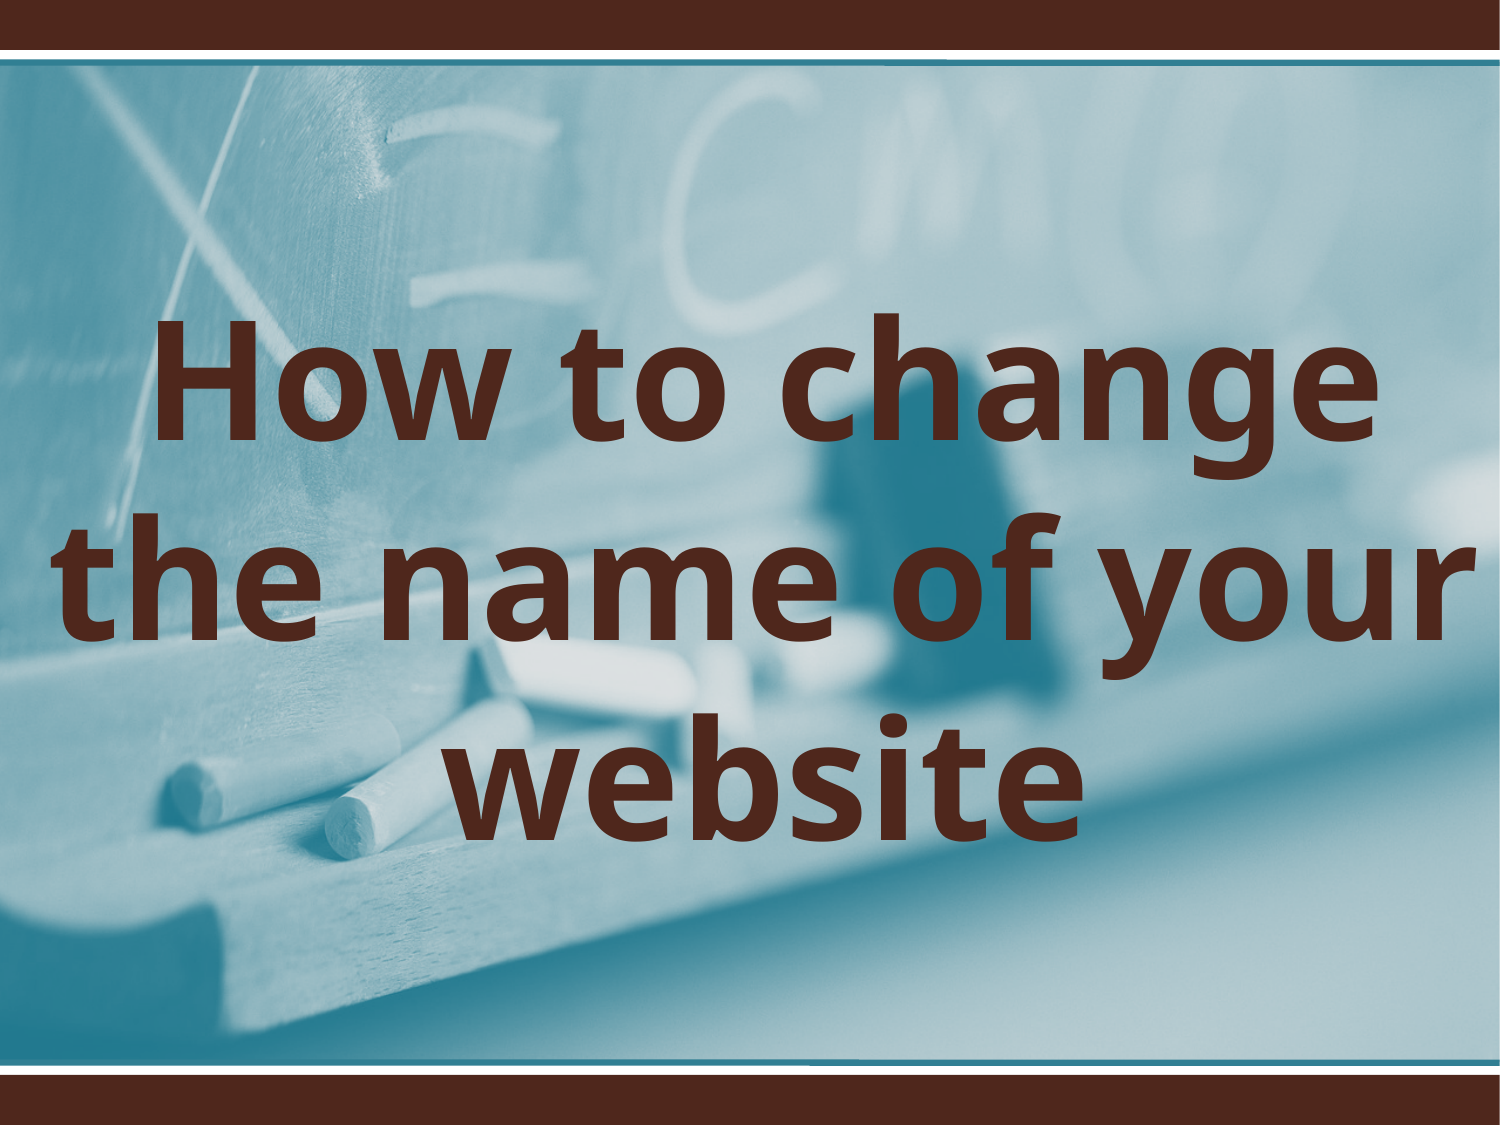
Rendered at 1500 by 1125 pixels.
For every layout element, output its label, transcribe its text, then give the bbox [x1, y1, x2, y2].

subtitle How to change the name of your website [29, 172, 1500, 882]
